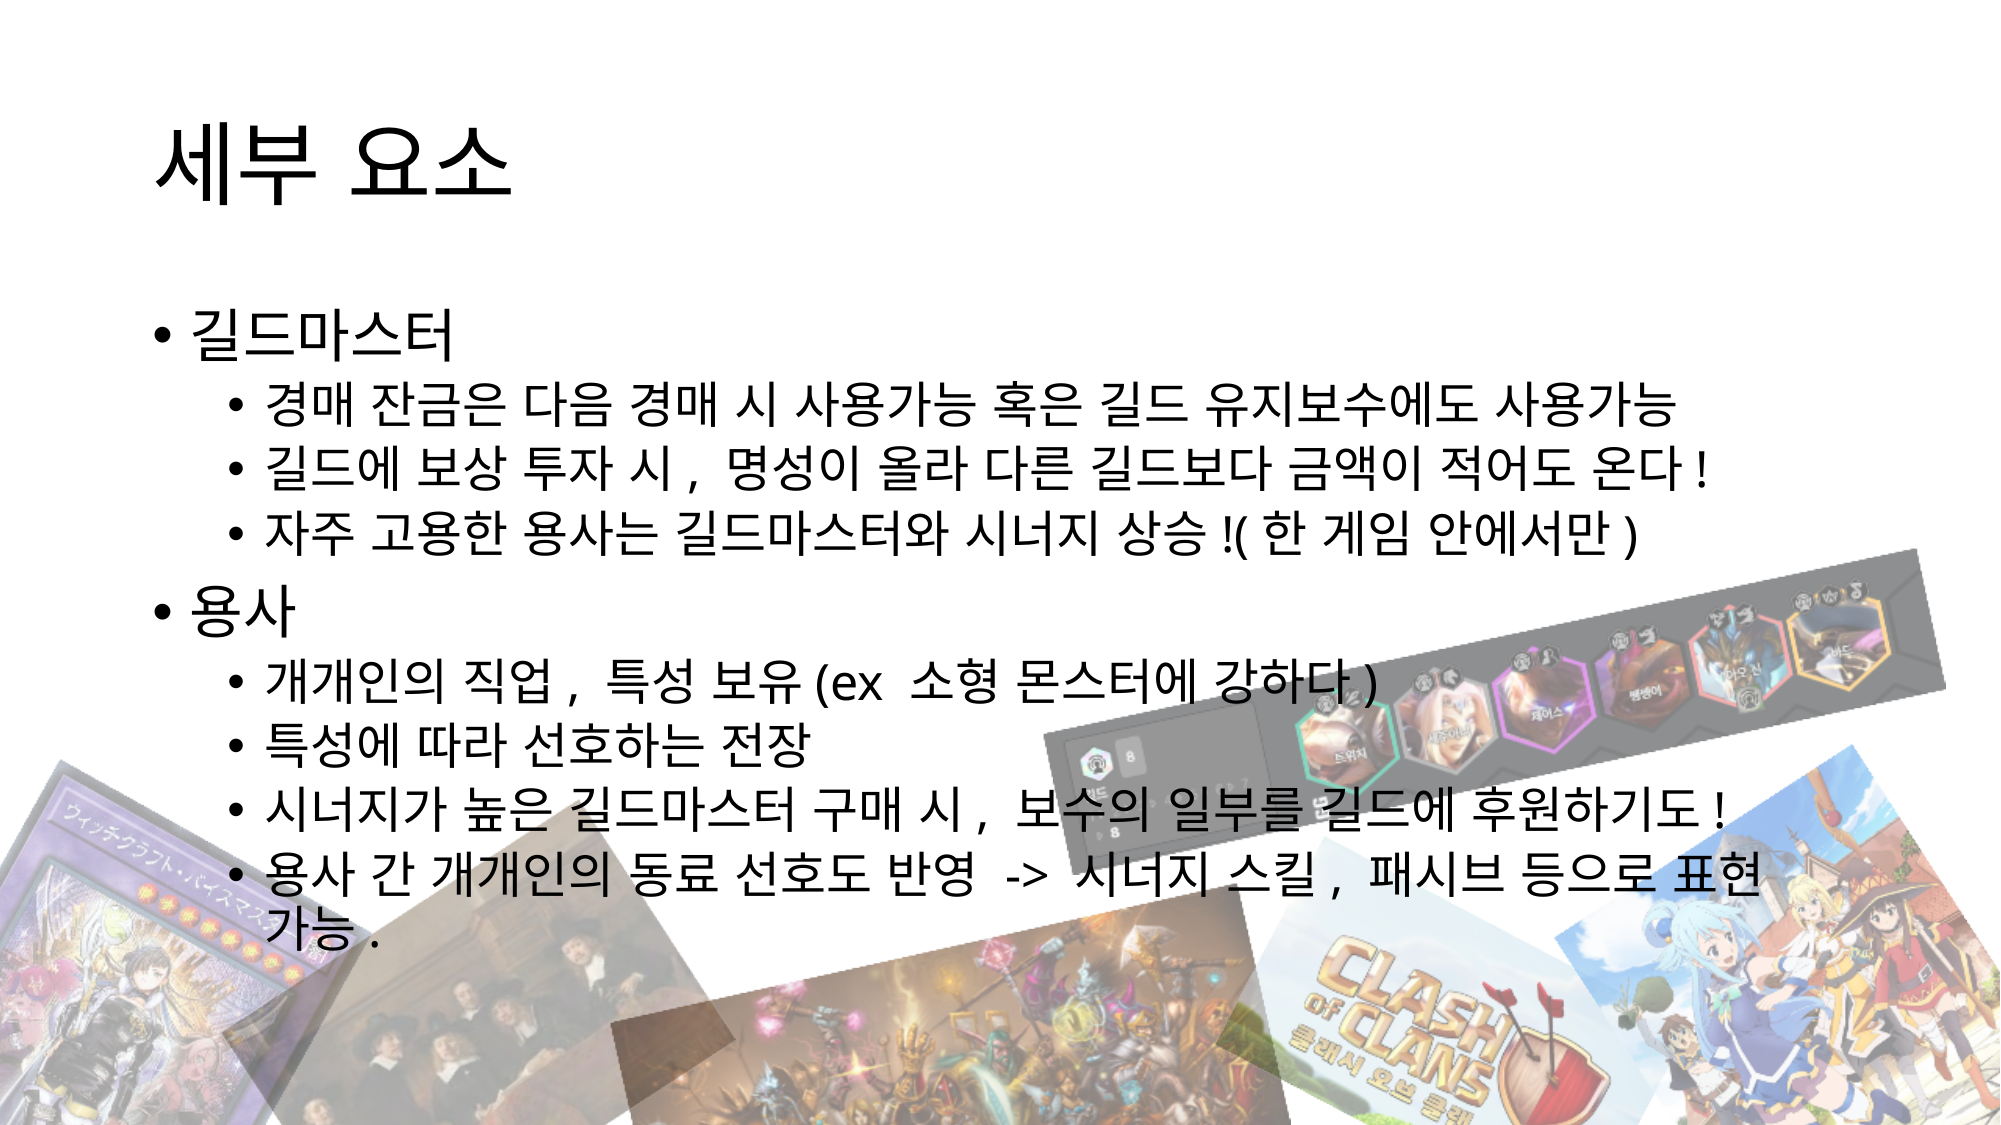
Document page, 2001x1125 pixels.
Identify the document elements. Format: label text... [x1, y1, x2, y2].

list 길드마스터 경매 잔금은 다음 경매 시 사용가능 혹은 길드 유지보수에도 사용가능 길드에 보상 투자 시, 명성이 올라 다른 길드보다 금액이 적어도 온다! 자주 고용한 용사는 길드마스터와 시너지 상승!(한 게임 안에서만) 용사 개개인의 직업, 특성 보유(ex 소형 몬스터에 강하다) 특성에 따라 선호하는 전장 시너지가 높은 길드마스터 구매 시, 보수의 일부를 길드에 후원하기도! 용사 간 개개인의 동료 선호도 반영 -> 시너지 스킬, 패시브 등으로 표현 가능. [137, 299, 1863, 948]
title 세부 요소 [137, 59, 1863, 278]
picture [1047, 638, 1941, 784]
picture [0, 807, 1992, 1125]
